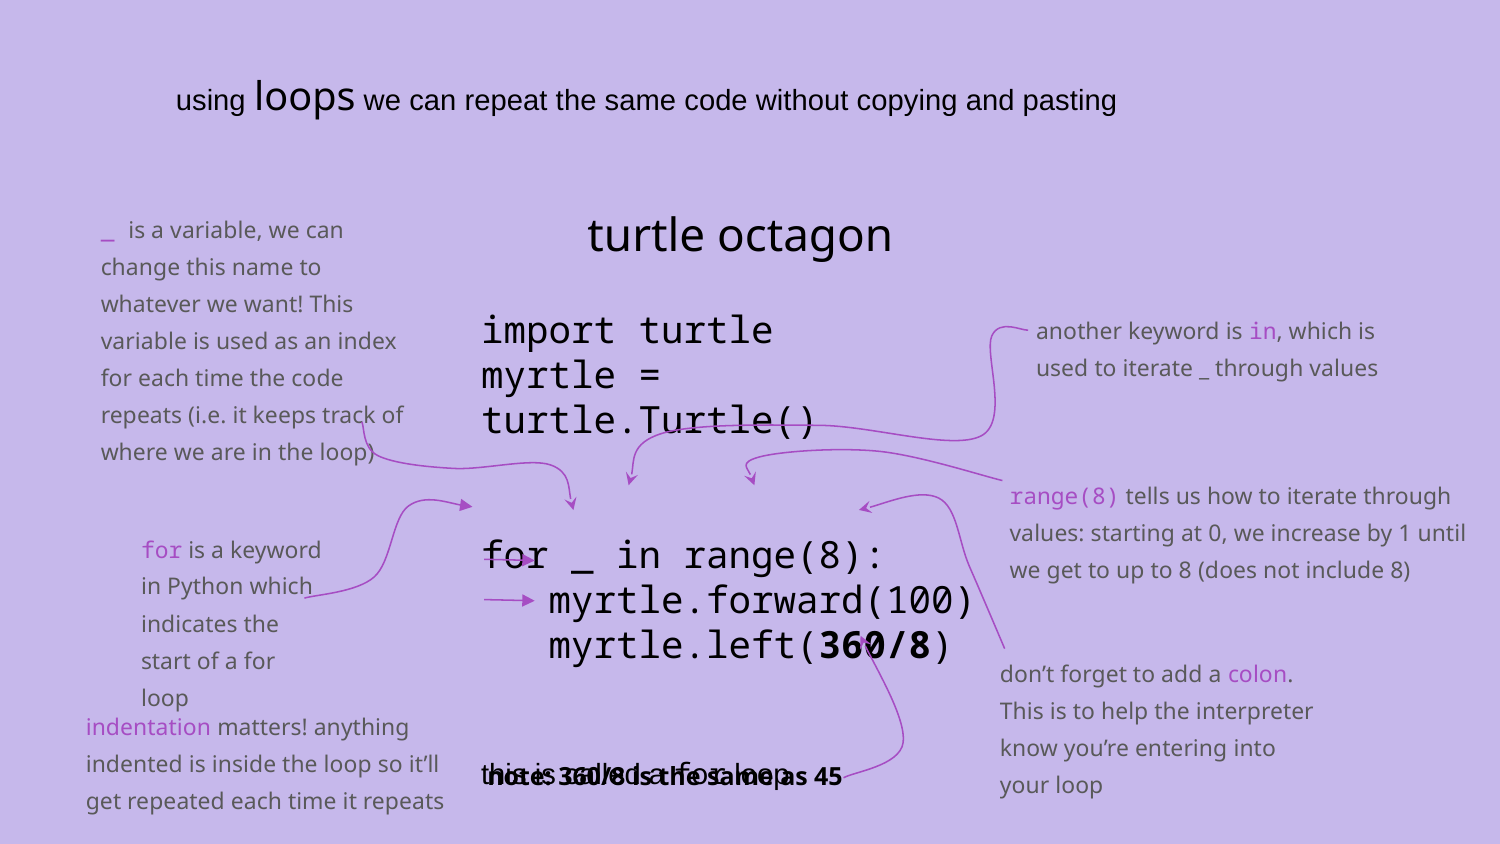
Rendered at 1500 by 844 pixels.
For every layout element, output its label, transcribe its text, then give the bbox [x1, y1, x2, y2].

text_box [85, 190, 574, 511]
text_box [858, 495, 1332, 807]
text_box using loops we can repeat the same code without copying and pasting [160, 56, 1378, 134]
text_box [472, 635, 965, 807]
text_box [628, 291, 1437, 486]
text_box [125, 520, 473, 557]
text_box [70, 559, 535, 822]
text_box turtle octagon import turtle myrtle = turtle.Turtle() for _ in range(8): myrtle.forward(100) myrtle.left(360/8) this is called a for loop [477, 190, 1015, 634]
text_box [748, 449, 1487, 592]
